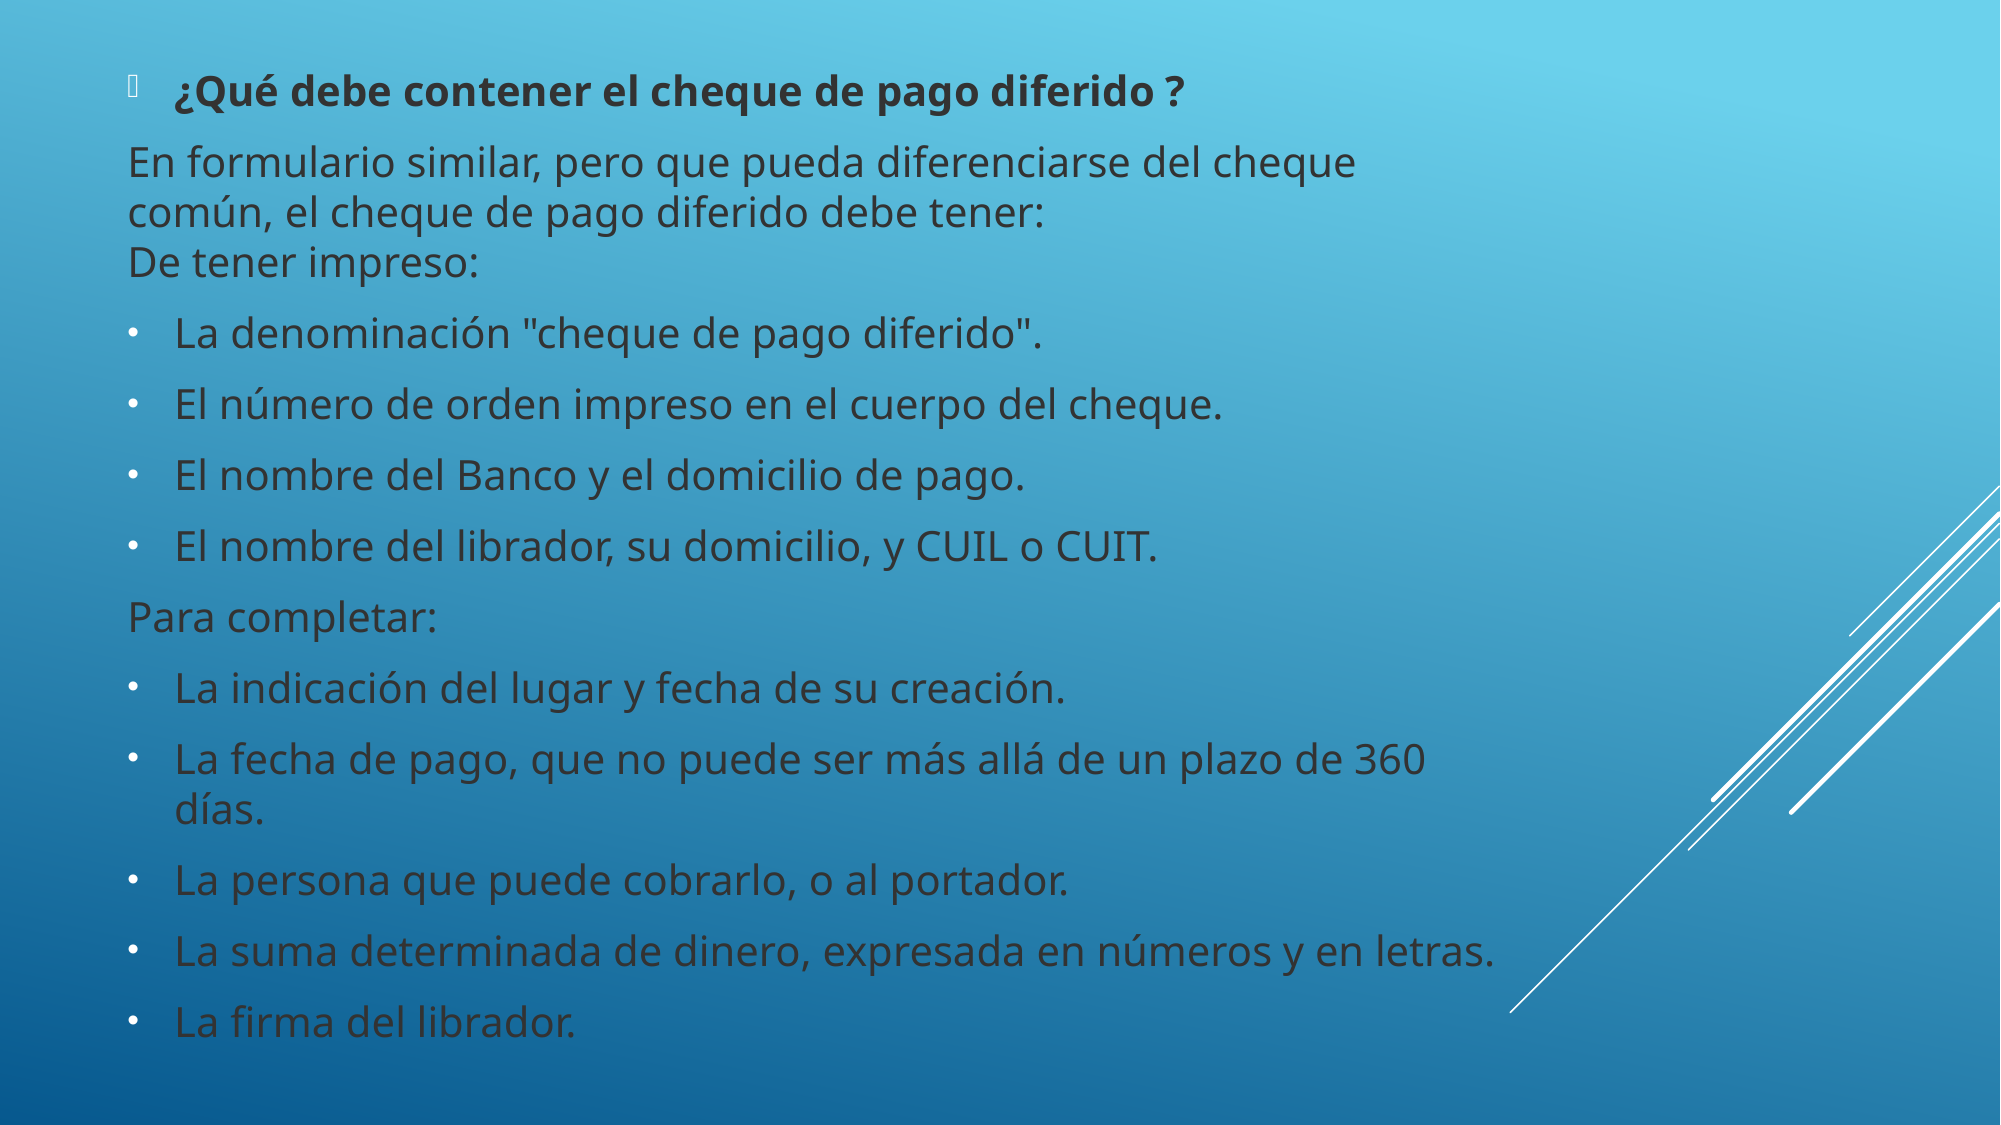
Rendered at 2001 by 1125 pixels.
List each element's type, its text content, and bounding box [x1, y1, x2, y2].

list ¿Qué debe contener el cheque de pago diferido ? En formulario similar, pero que pueda diferenciarse del cheque común, el cheque de pago diferido debe tener: De tener impreso: La denominación "cheque de pago diferido". El número de orden impreso en el cuerpo del cheque. El nombre del Banco y el domicilio de pago. El nombre del librador, su domicilio, y CUIL o CUIT. Para completar: La indicación del lugar y fecha de su creación. La fecha de pago, que no puede ser más allá de un plazo de 360 días. La persona que puede cobrarlo, o al portador. La suma determinada de dinero, expresada en números y en letras. La firma del librador. [112, 57, 1513, 1084]
